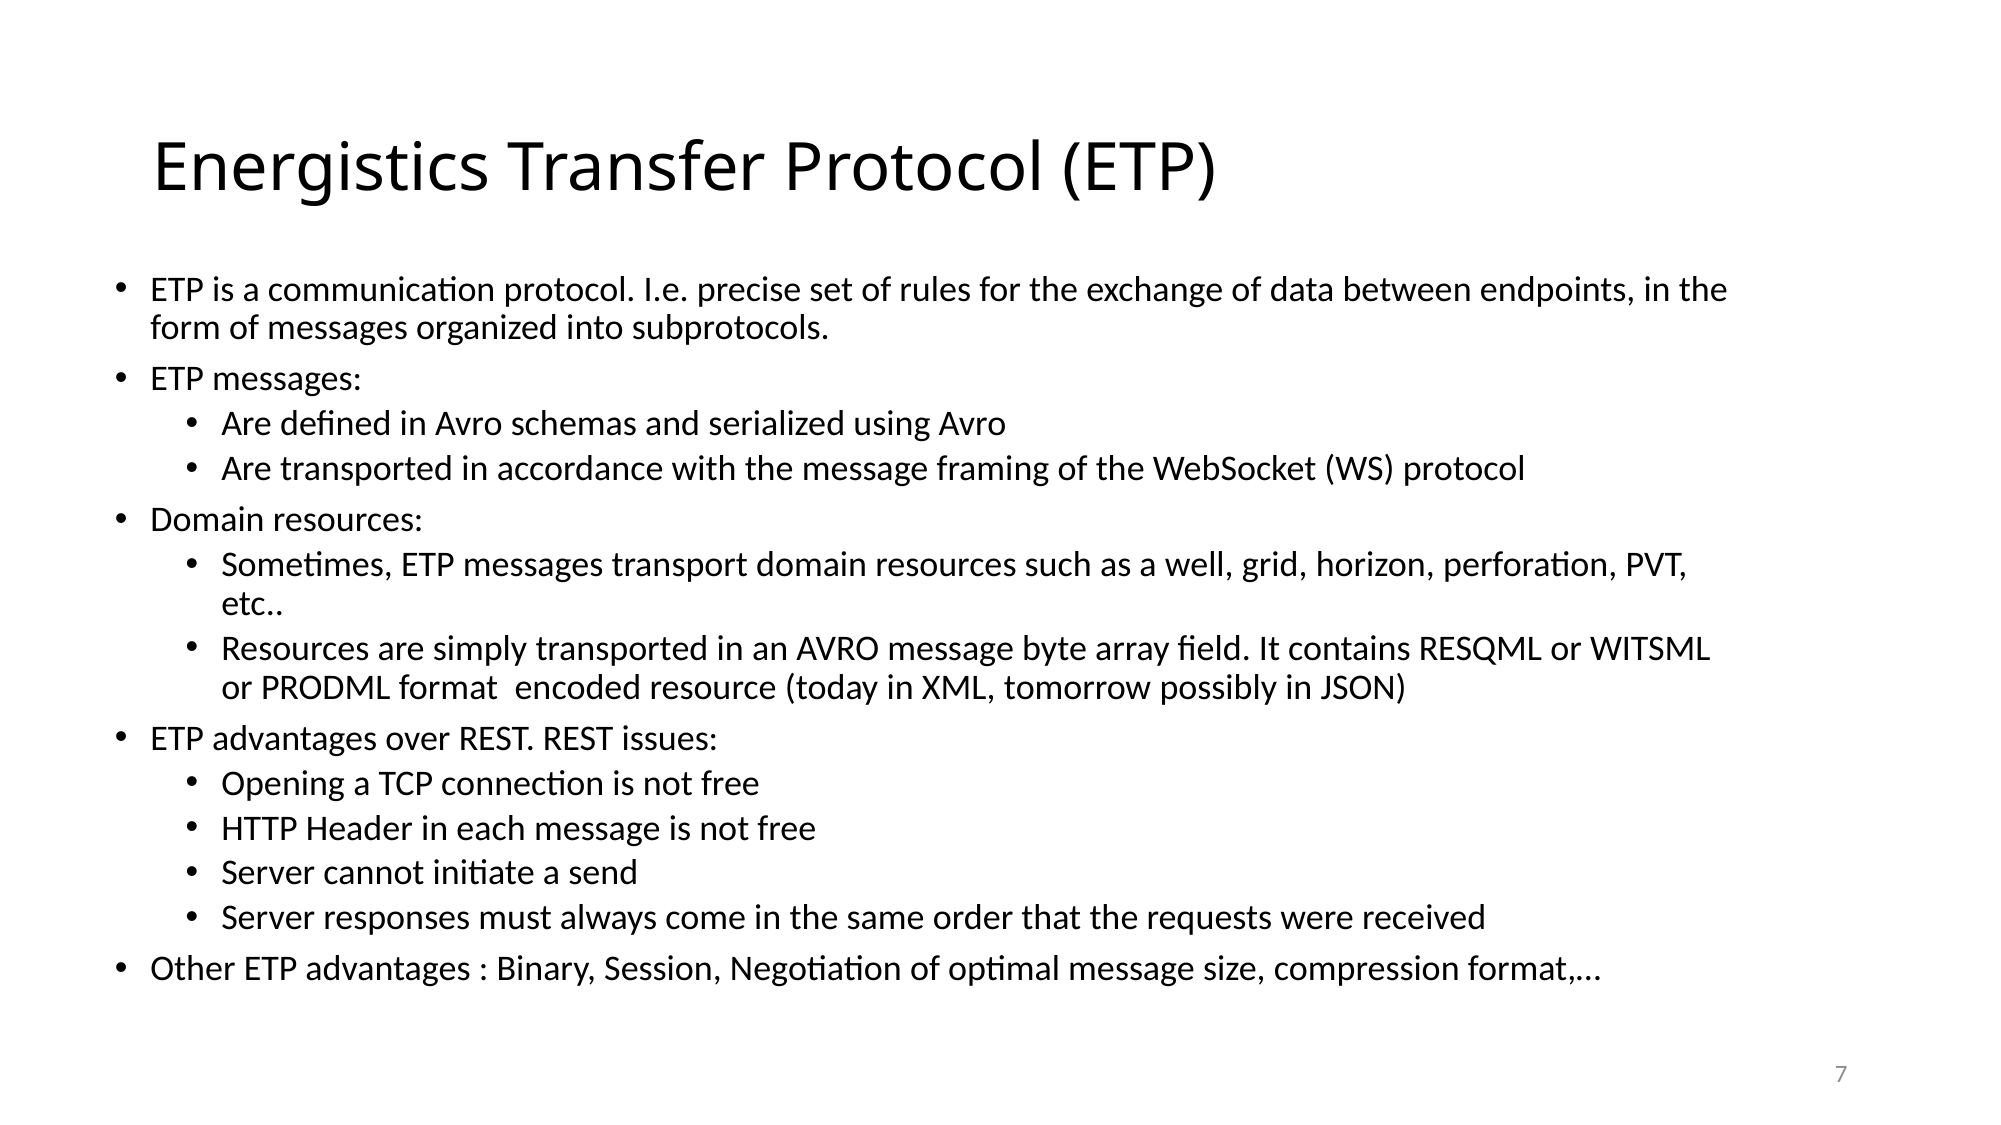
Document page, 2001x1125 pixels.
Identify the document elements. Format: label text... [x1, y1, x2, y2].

title Energistics Transfer Protocol (ETP) [137, 59, 1863, 278]
slide_number 7 [1412, 1042, 1863, 1103]
list ETP is a communication protocol. I.e. precise set of rules for the exchange of data between endpoints, in the form of messages organized into subprotocols. ETP messages: Are defined in Avro schemas and serialized using Avro Are transported in accordance with the message framing of the WebSocket (WS) protocol Domain resources: Sometimes, ETP messages transport domain resources such as a well, grid, horizon, perforation, PVT, etc.. Resources are simply transported in an AVRO message byte array field. It contains RESQML or WITSML or PRODML format encoded resource (today in XML, tomorrow possibly in JSON) ETP advantages over REST. REST issues: Opening a TCP connection is not free HTTP Header in each message is not free Server cannot initiate a send Server responses must always come in the same order that the requests were received Other ETP advantages : Binary, Session, Negotiation of optimal message size, compression format,… [99, 262, 1754, 1005]
